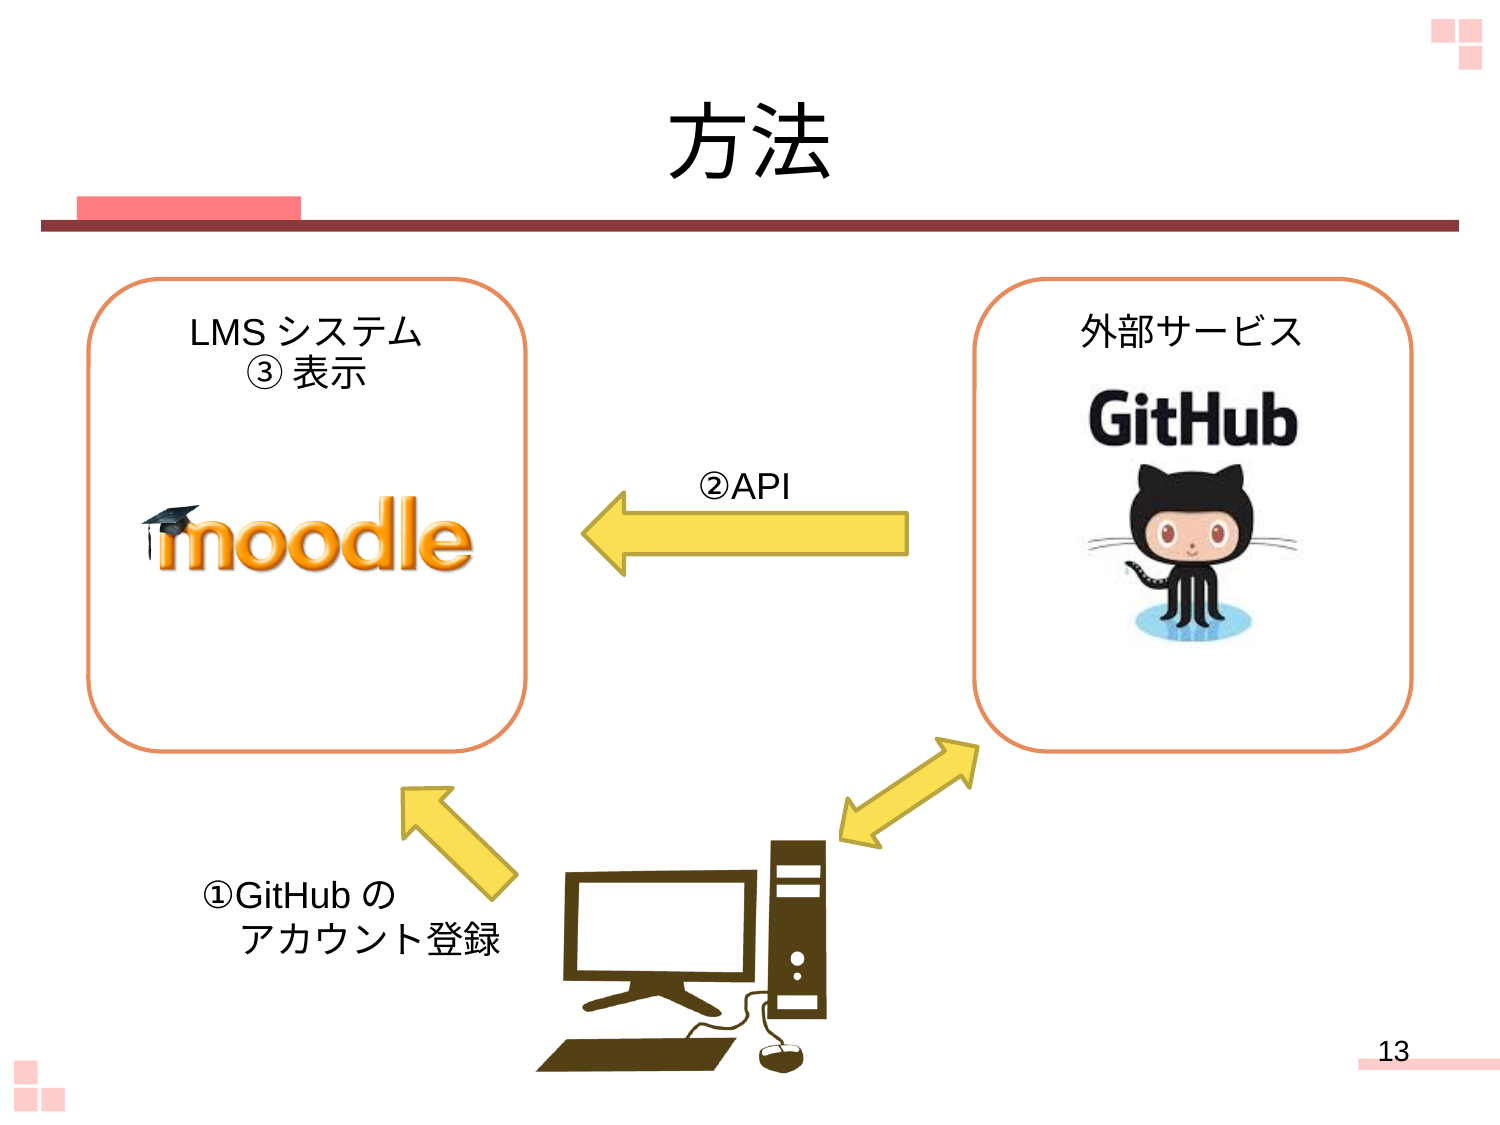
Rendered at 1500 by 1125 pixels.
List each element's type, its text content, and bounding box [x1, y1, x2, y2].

text_box ③表示 [231, 341, 383, 402]
picture [977, 371, 1408, 659]
slide_number 13 [1074, 1024, 1425, 1103]
text_box 外部サービス [972, 276, 1414, 754]
text_box [580, 490, 909, 577]
picture [528, 809, 839, 1119]
text_box [400, 785, 508, 863]
title 方法 [75, 45, 1425, 233]
text_box [842, 736, 980, 850]
picture [138, 452, 476, 615]
text_box ②API [682, 454, 807, 515]
text_box ①GitHubの アカウント登録 [186, 863, 516, 969]
text_box LMSシステム [86, 276, 528, 754]
